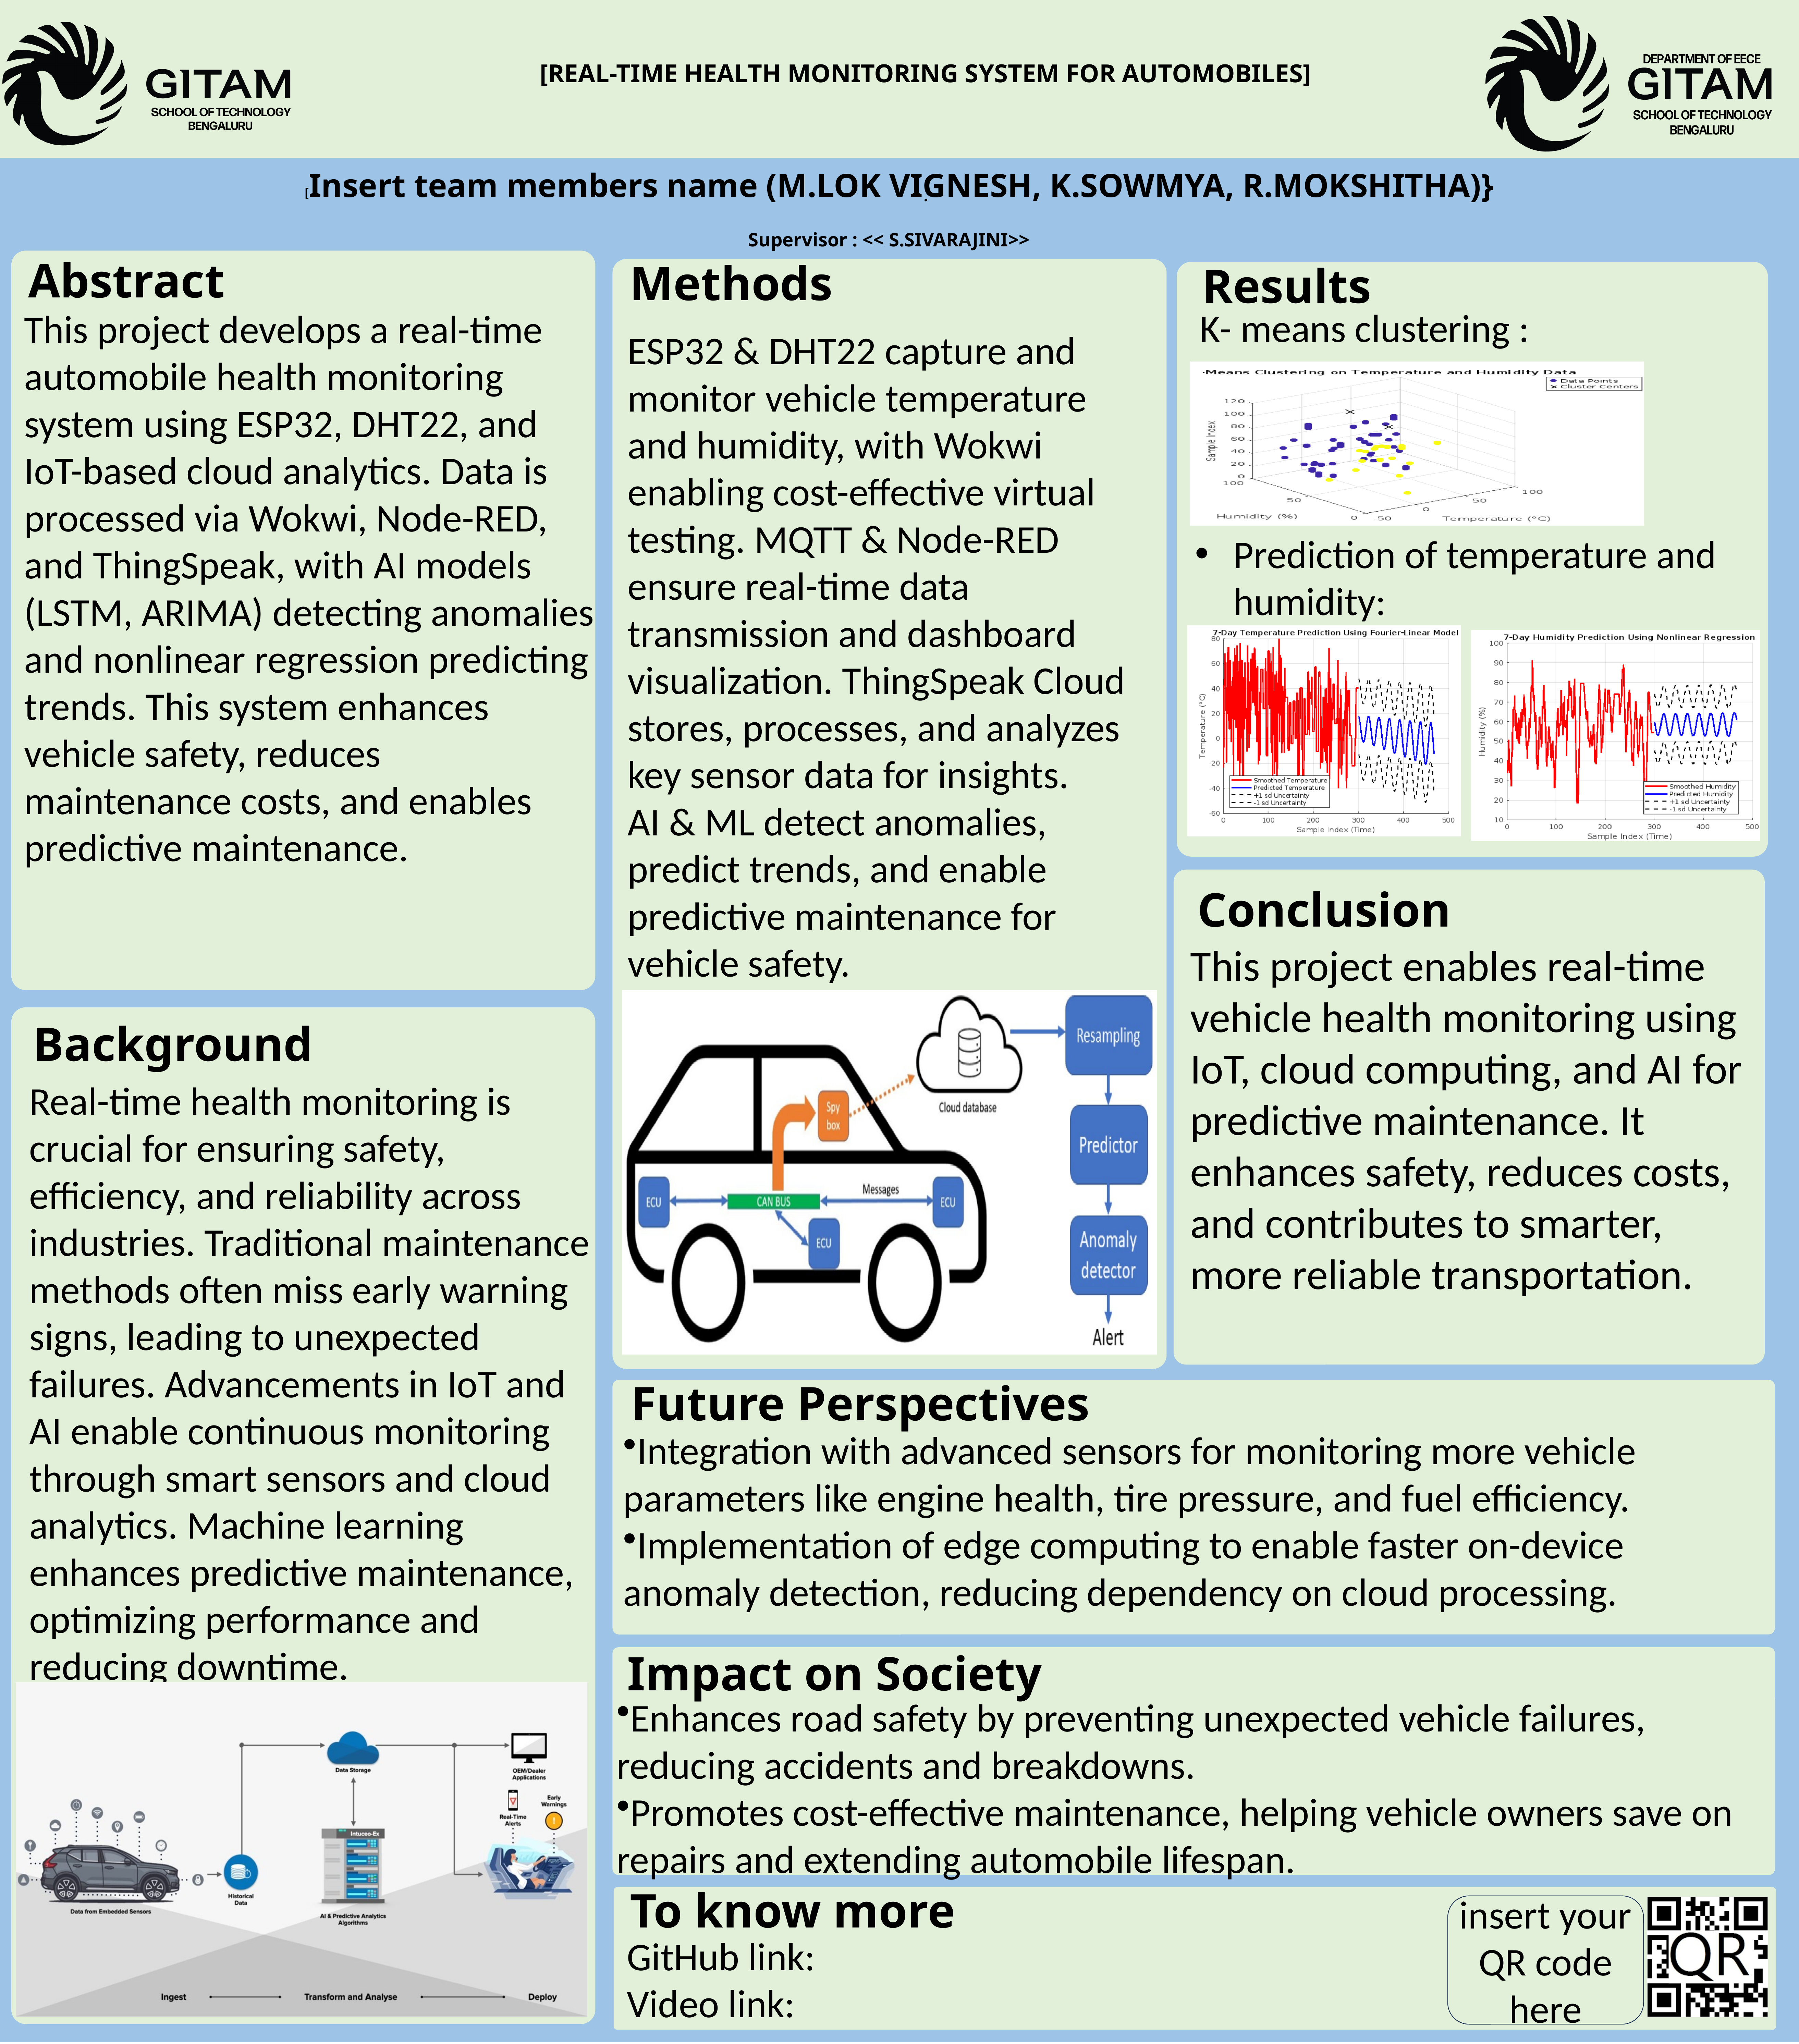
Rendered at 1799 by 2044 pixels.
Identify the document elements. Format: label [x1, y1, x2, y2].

picture [1187, 625, 1461, 836]
picture [0, 0, 302, 169]
picture [16, 1682, 587, 2017]
picture [1473, 0, 1783, 178]
picture [1190, 362, 1644, 526]
picture [622, 990, 1157, 1355]
picture [1471, 630, 1760, 841]
text_box [0, 0, 1799, 2042]
picture [1647, 1897, 1768, 2017]
